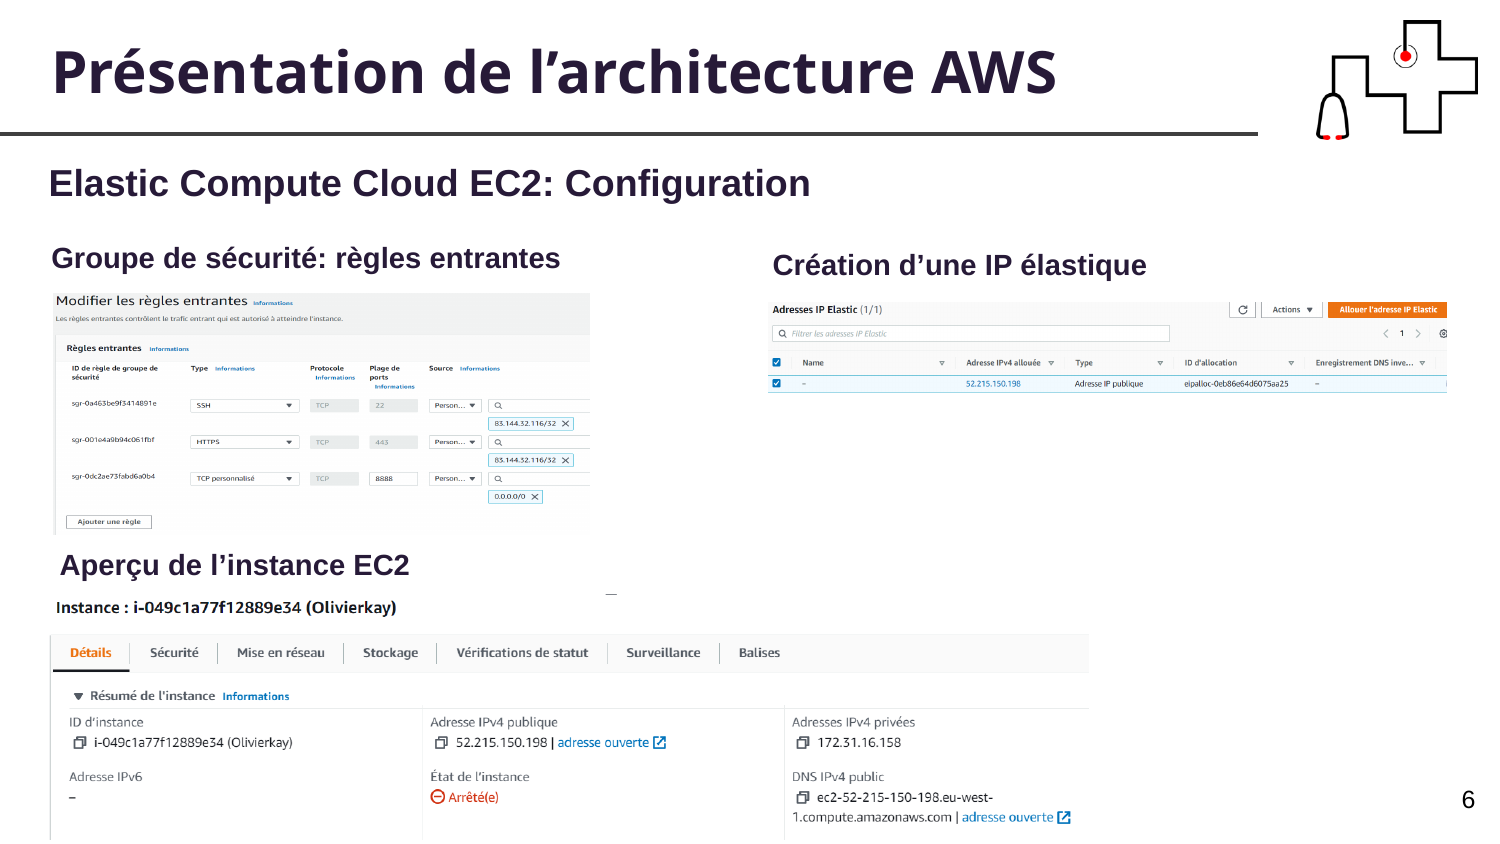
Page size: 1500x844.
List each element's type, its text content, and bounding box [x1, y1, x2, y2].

picture [1316, 20, 1478, 140]
picture [767, 302, 1448, 394]
picture [52, 293, 590, 535]
picture [49, 594, 1089, 840]
text_box Groupe de sécurité: règles entrantes [36, 231, 903, 282]
text_box Elastic Compute Cloud EC2: Configuration [33, 151, 900, 212]
text_box Présentation de l’architecture AWS [36, 23, 1242, 118]
text_box Aperçu de l’instance EC2 [36, 539, 788, 589]
text_box Création d’une IP élastique [749, 238, 1500, 289]
text_box 6 [1446, 776, 1500, 836]
